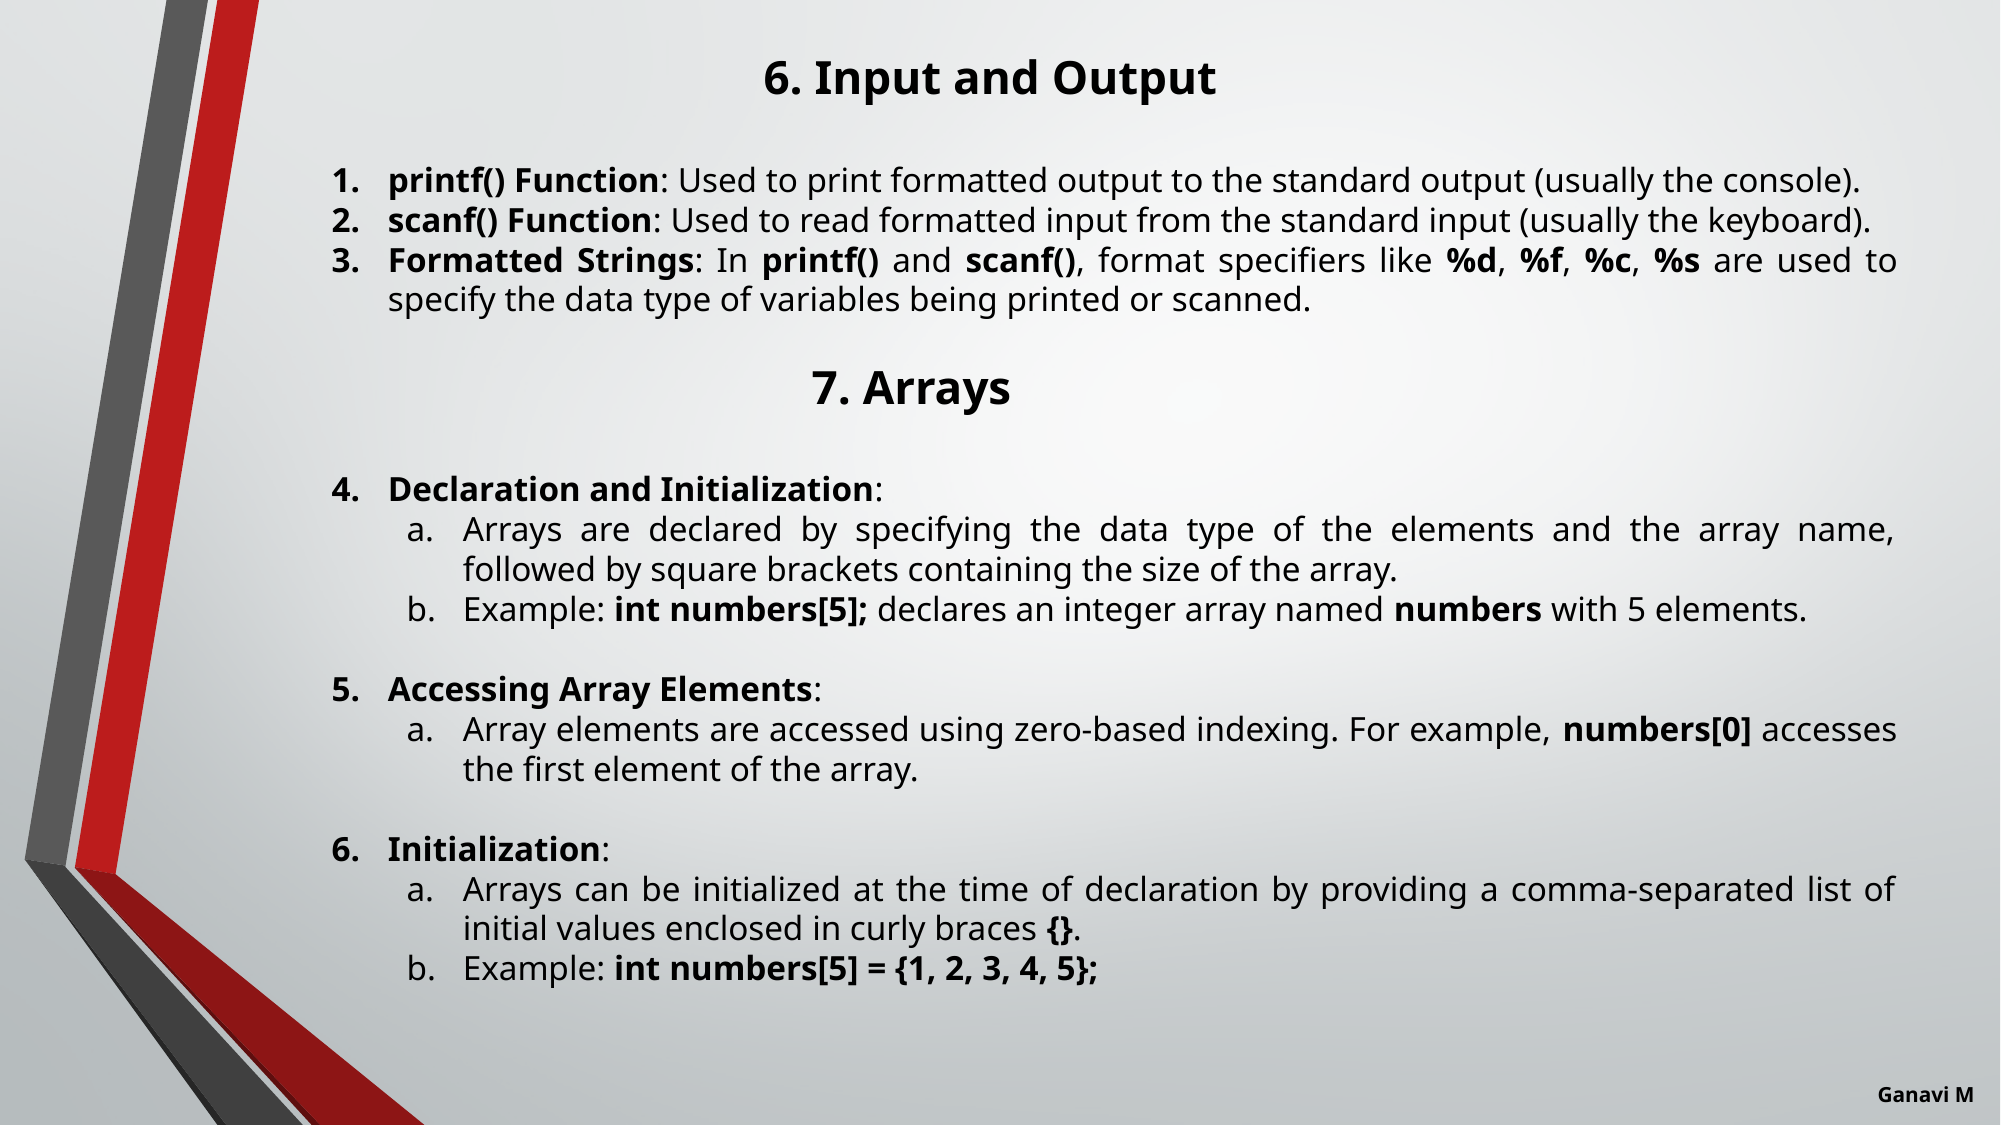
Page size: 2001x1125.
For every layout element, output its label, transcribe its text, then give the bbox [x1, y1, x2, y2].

footer Ganavi M [1862, 1064, 2000, 1125]
text_box 6. Input and Output printf() Function: Used to print formatted output to the standard output (usually the console). scanf() Function: Used to read formatted input from the standard input (usually the keyboard). Formatted Strings: In printf() and scanf(), format specifiers like %d, %f, %c, %s are used to specify the data type of variables being printed or scanned. 7. Arrays Declaration and Initialization: Arrays are declared by specifying the data type of the elements and the array name, followed by square brackets containing the size of the array. Example: int numbers[5]; declares an integer array named numbers with 5 elements. Accessing Array Elements: Array elements are accessed using zero-based indexing. For example, numbers[0] accesses the first element of the array. Initialization: Arrays can be initialized at the time of declaration by providing a comma-separated list of initial values enclosed in curly braces {}. Example: int numbers[5] = {1, 2, 3, 4, 5}; [316, 41, 1913, 1035]
